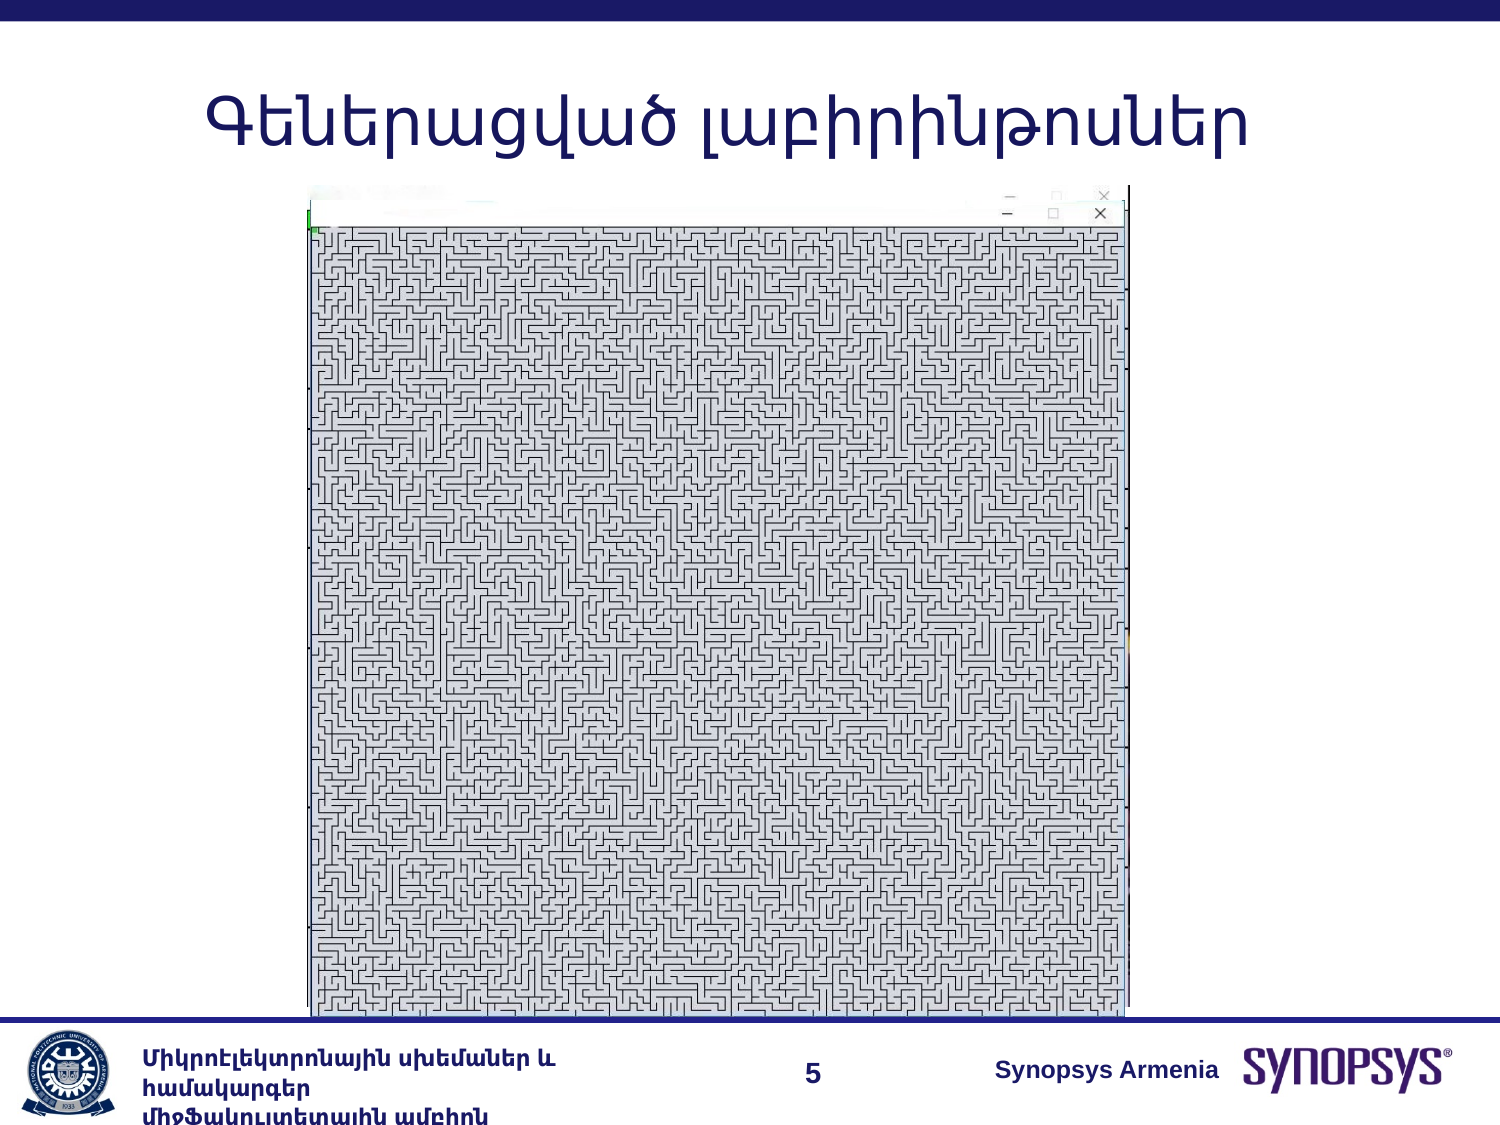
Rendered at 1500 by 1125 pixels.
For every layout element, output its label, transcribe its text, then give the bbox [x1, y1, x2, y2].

picture [307, 185, 1130, 1018]
title Գեներացված լաբիրինթոսներ [34, 45, 1425, 201]
picture [1234, 1030, 1463, 1112]
picture [17, 1023, 119, 1123]
